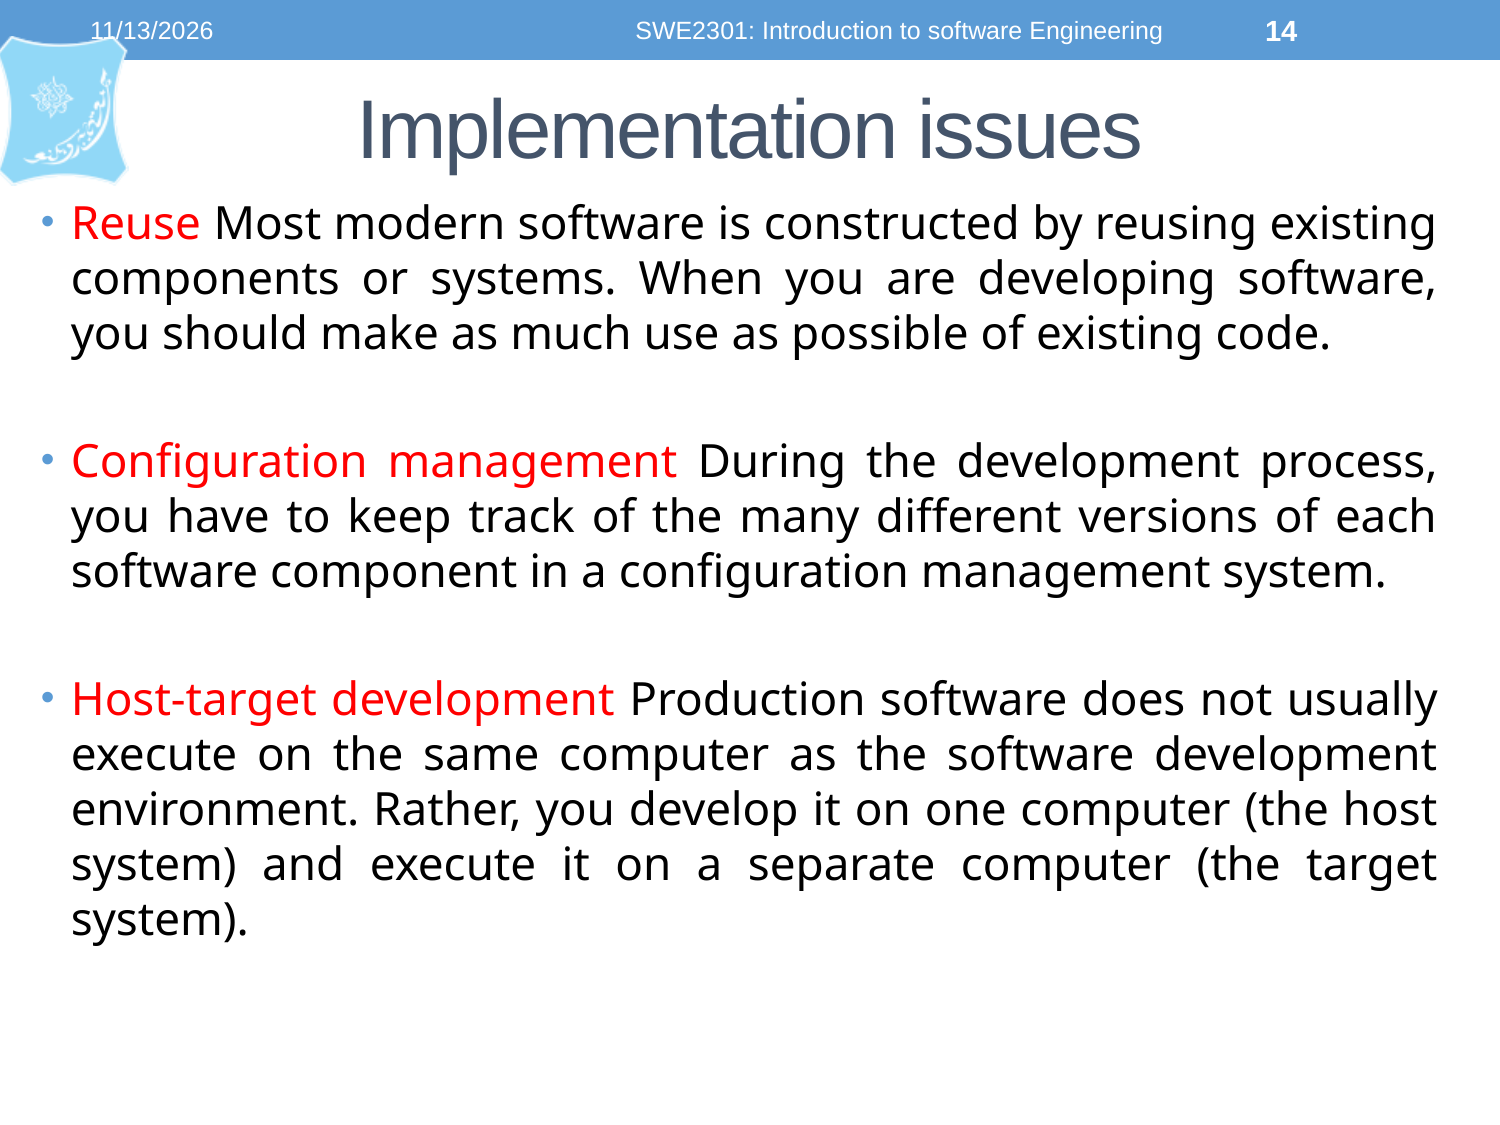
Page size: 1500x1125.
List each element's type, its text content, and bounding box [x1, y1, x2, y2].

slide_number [75, 3, 550, 57]
picture [0, 36, 129, 186]
slide_number 14 [1250, 3, 1425, 57]
list Reuse Most modern software is constructed by reusing existing components or systems. When you are developing software, you should make as much use as possible of existing code. Configuration management During the development process, you have to keep track of the many different versions of each software component in a configuration management system. Host-target development Production software does not usually execute on the same computer as the software development environment. Rather, you develop it on one computer (the host system) and execute it on a separate computer (the target system). [25, 185, 1454, 1093]
title Implementation issues [75, 64, 1425, 185]
footer SWE2301: Introduction to software Engineering [562, 3, 1238, 57]
